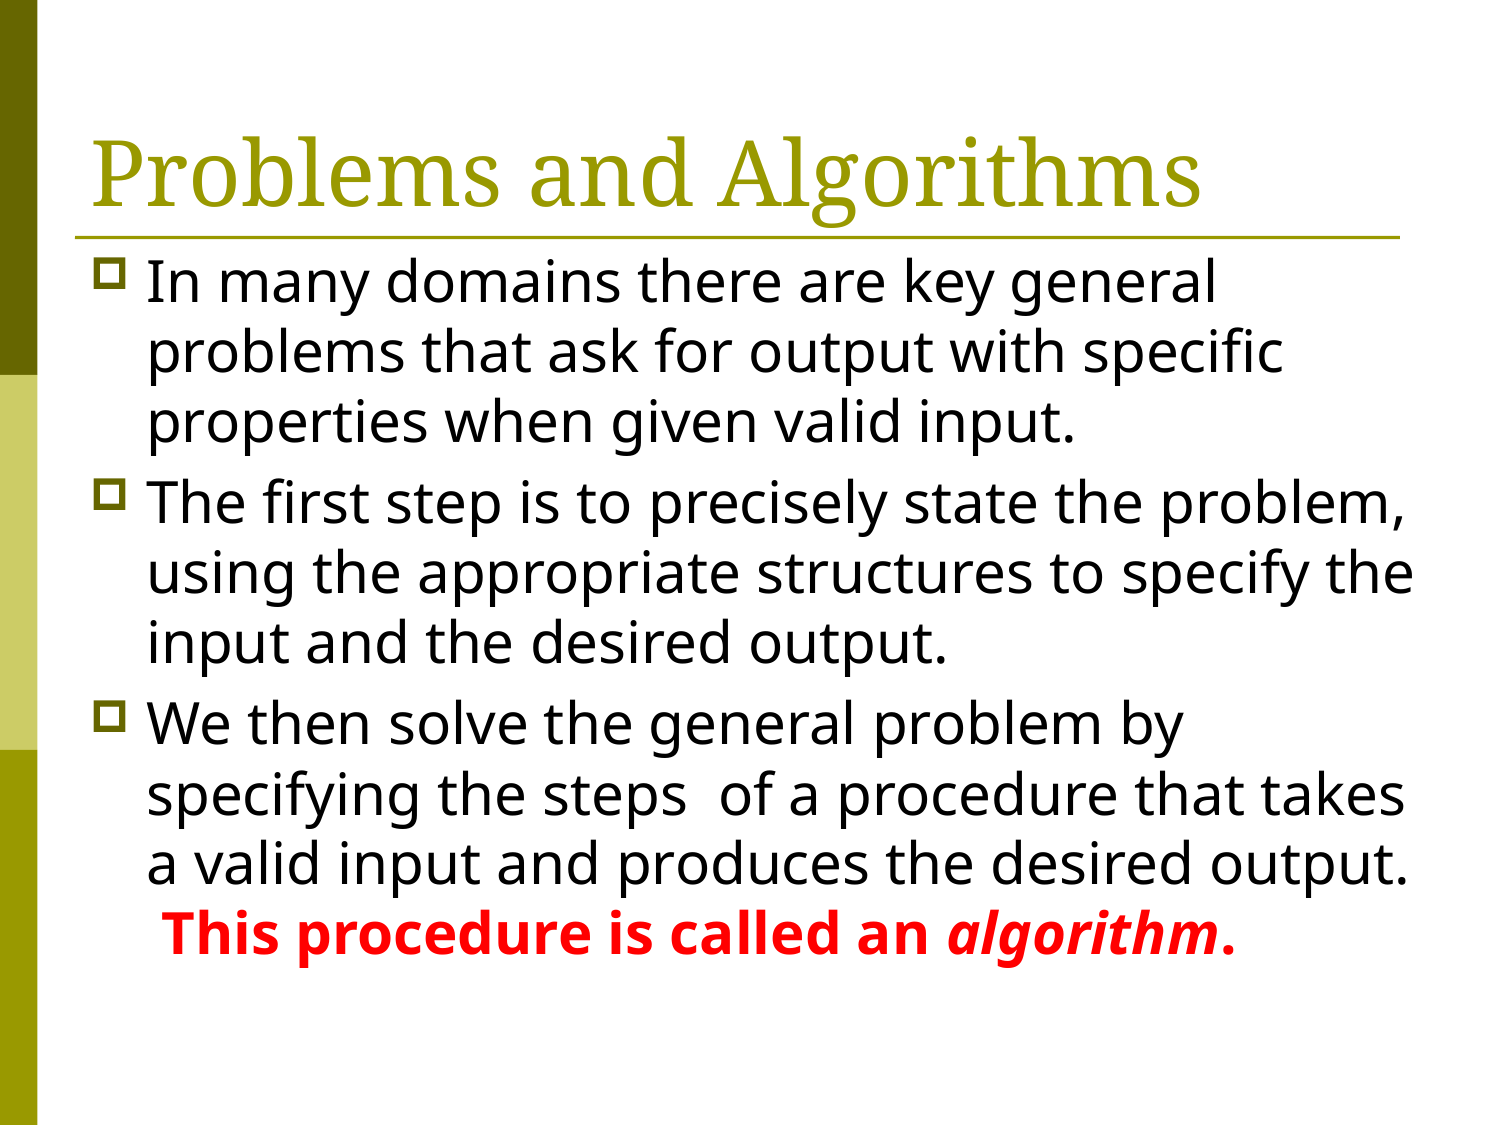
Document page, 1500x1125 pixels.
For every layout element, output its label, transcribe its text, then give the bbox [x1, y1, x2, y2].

title Problems and Algorithms [75, 45, 1425, 233]
list In many domains there are key general problems that ask for output with specific properties when given valid input. The first step is to precisely state the problem, using the appropriate structures to specify the input and the desired output. We then solve the general problem by specifying the steps of a procedure that takes a valid input and produces the desired output. This procedure is called an algorithm. [75, 236, 1438, 1050]
